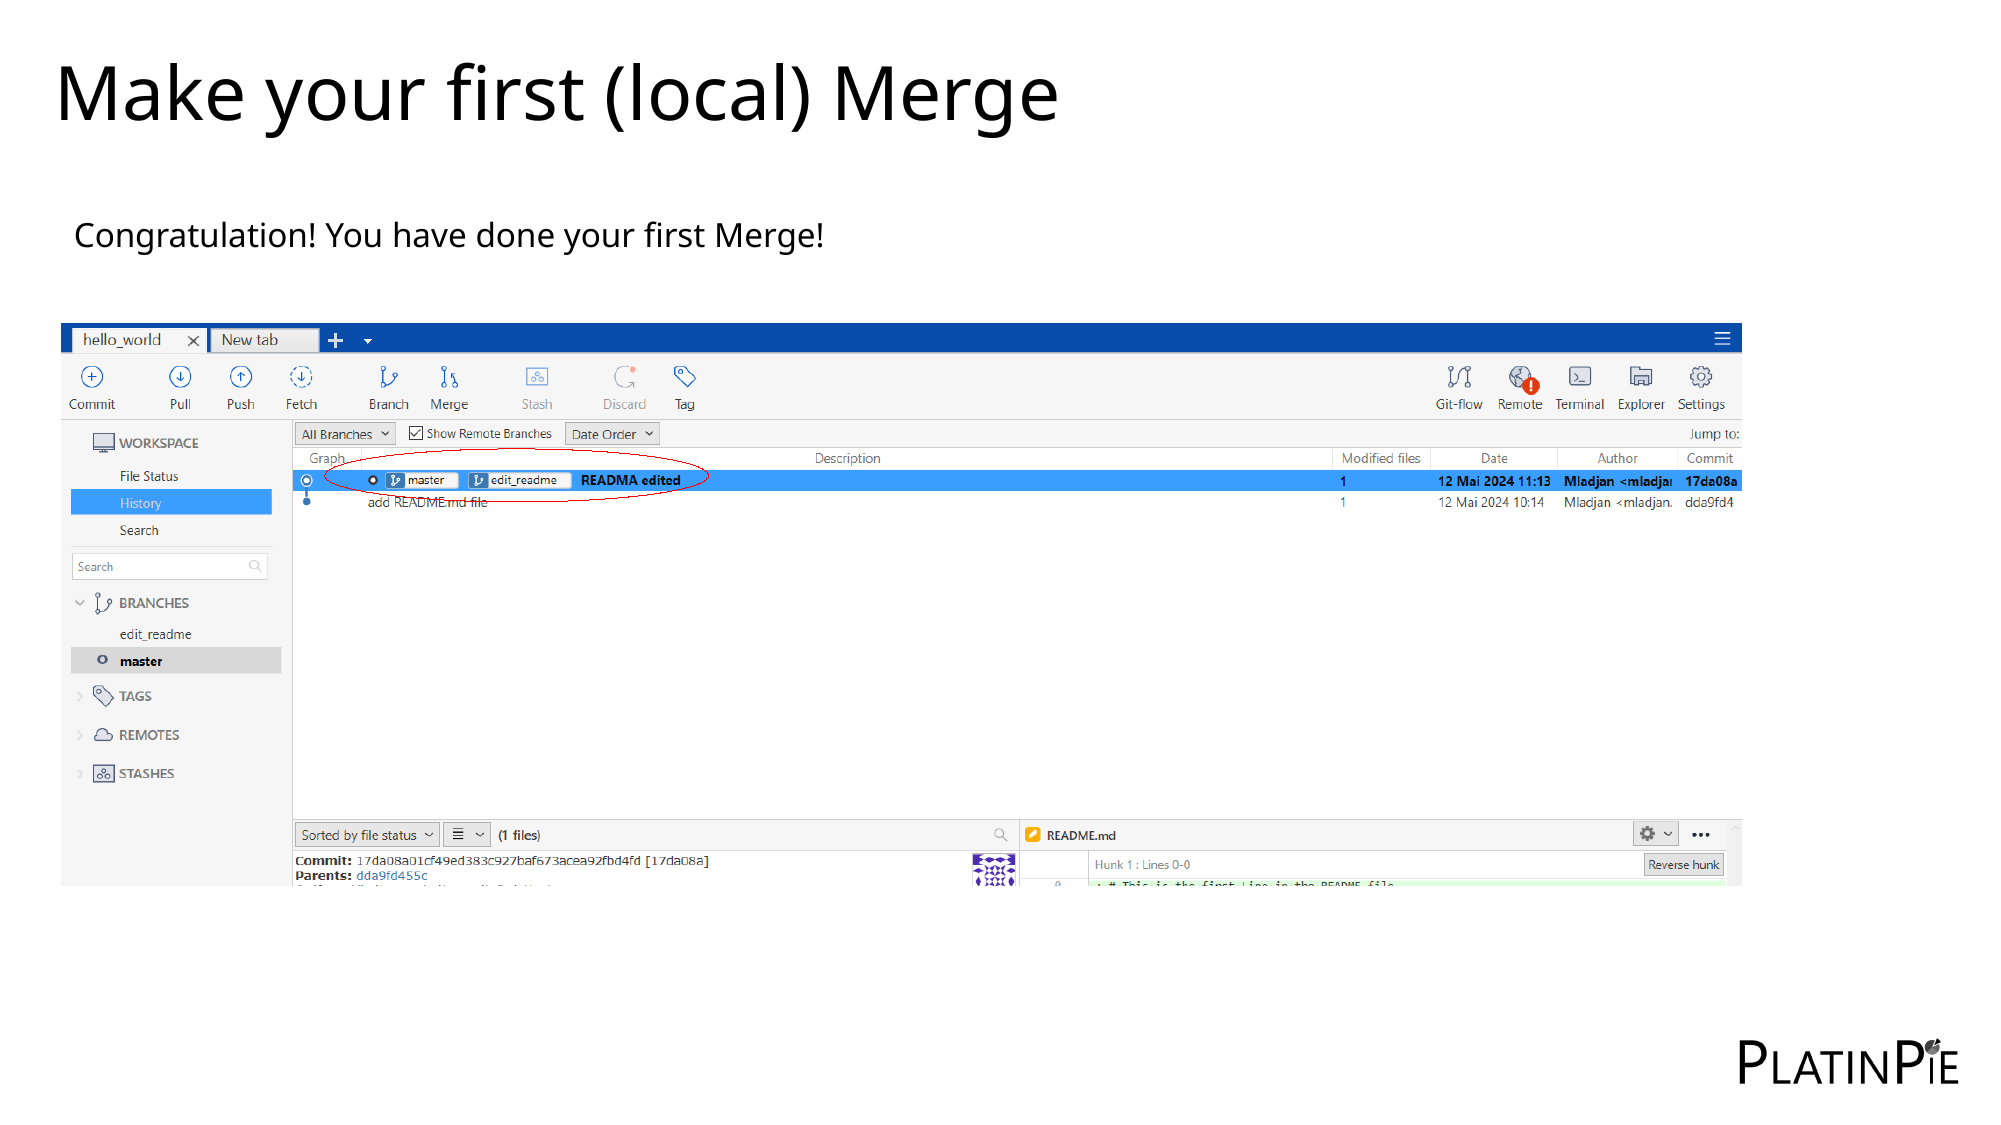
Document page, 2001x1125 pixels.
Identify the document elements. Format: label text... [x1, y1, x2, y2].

text_box Make your first (local) Merge [39, 38, 1924, 143]
picture [60, 323, 1742, 886]
text_box Congratulation! You have done your first Merge! [58, 206, 1743, 300]
picture [1733, 1038, 1961, 1088]
